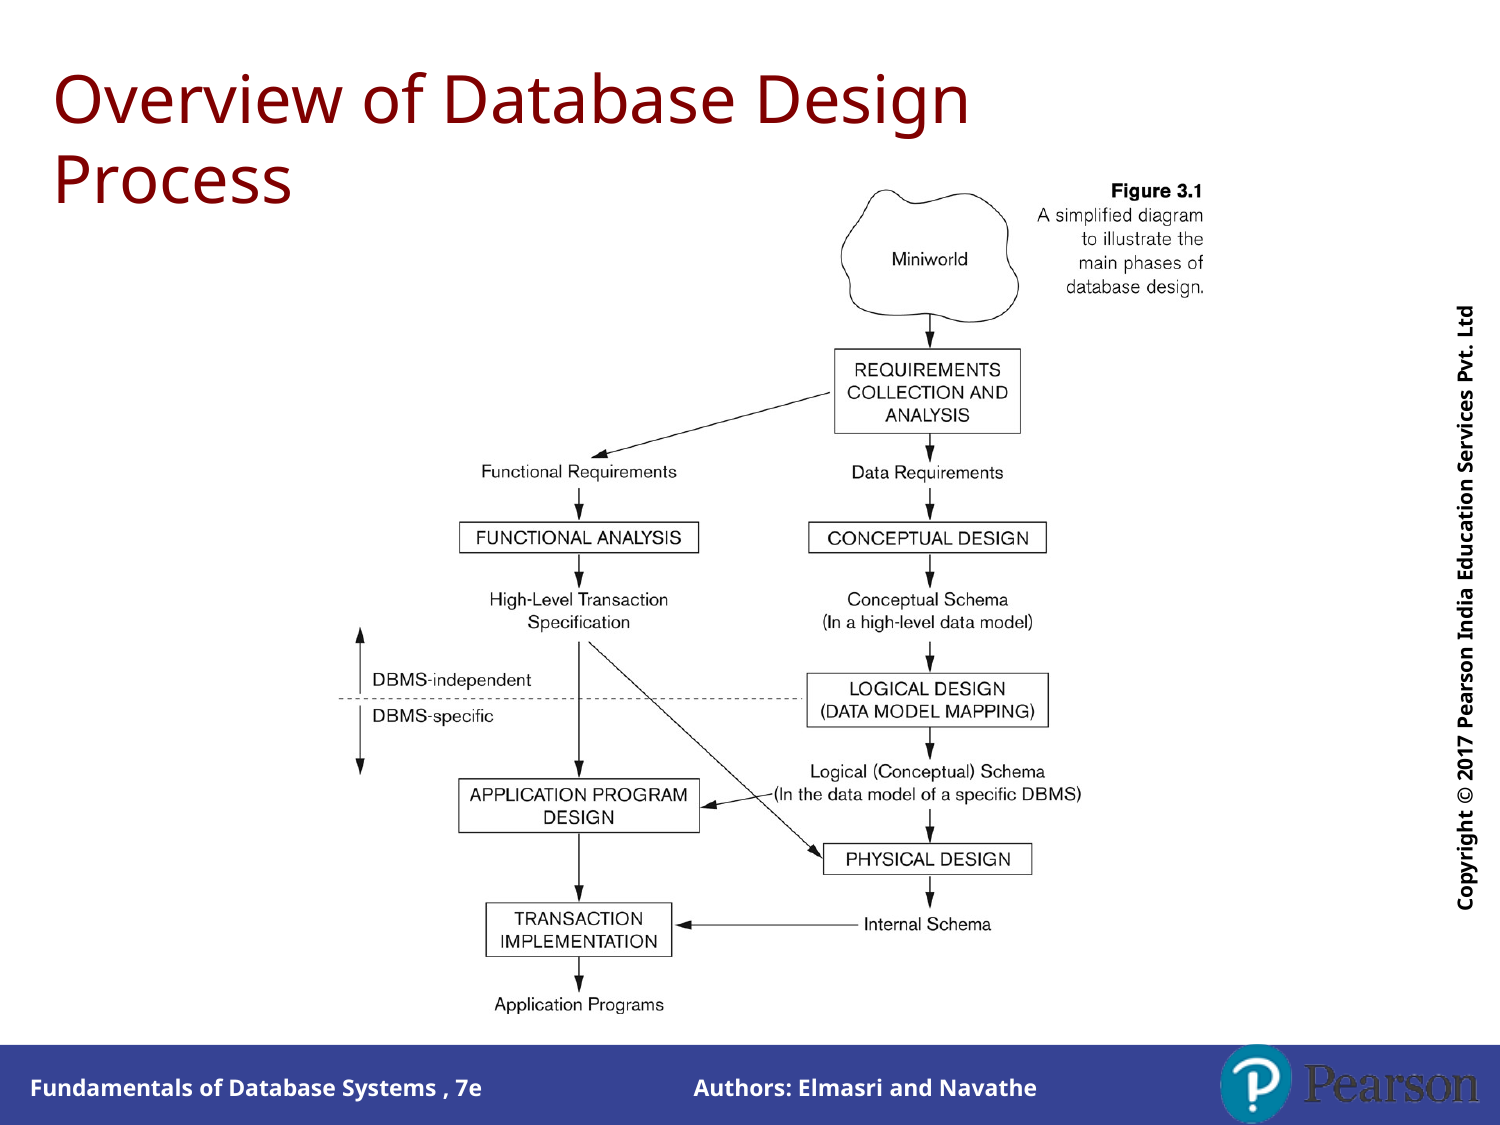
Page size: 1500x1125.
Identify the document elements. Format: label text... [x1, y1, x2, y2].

footer Authors: Elmasri and Navathe [691, 1070, 1081, 1125]
text_box Copyright © 2017 Pearson India Education Services Pvt. Ltd [1451, 204, 1482, 913]
slide_number Fundamentals of Database Systems , 7e [27, 1071, 547, 1125]
picture [1233, 1057, 1280, 1102]
picture [337, 183, 1203, 1014]
picture [1220, 1044, 1480, 1124]
title Overview of Database Design Process [50, 54, 1195, 245]
picture [1249, 1105, 1257, 1112]
